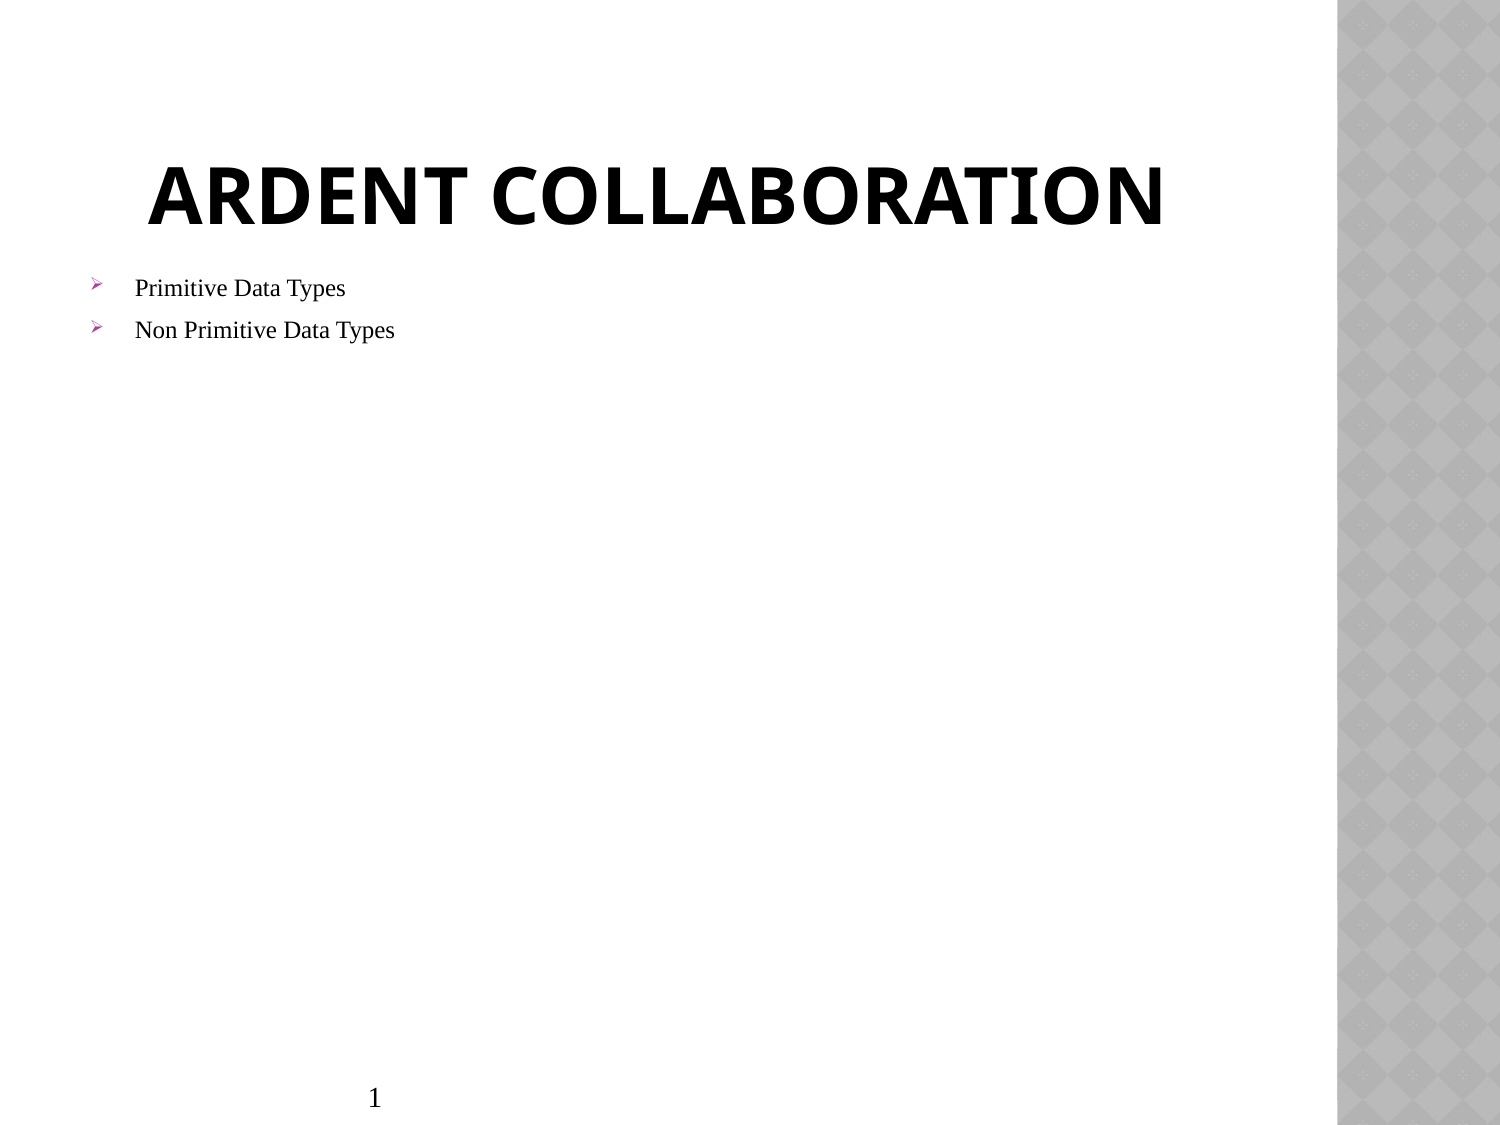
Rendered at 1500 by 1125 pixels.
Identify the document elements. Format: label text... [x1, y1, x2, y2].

title Ardent collaboration [75, 52, 1263, 240]
footer 1 [75, 1075, 675, 1114]
list Primitive Data Types Non Primitive Data Types [75, 264, 1263, 832]
